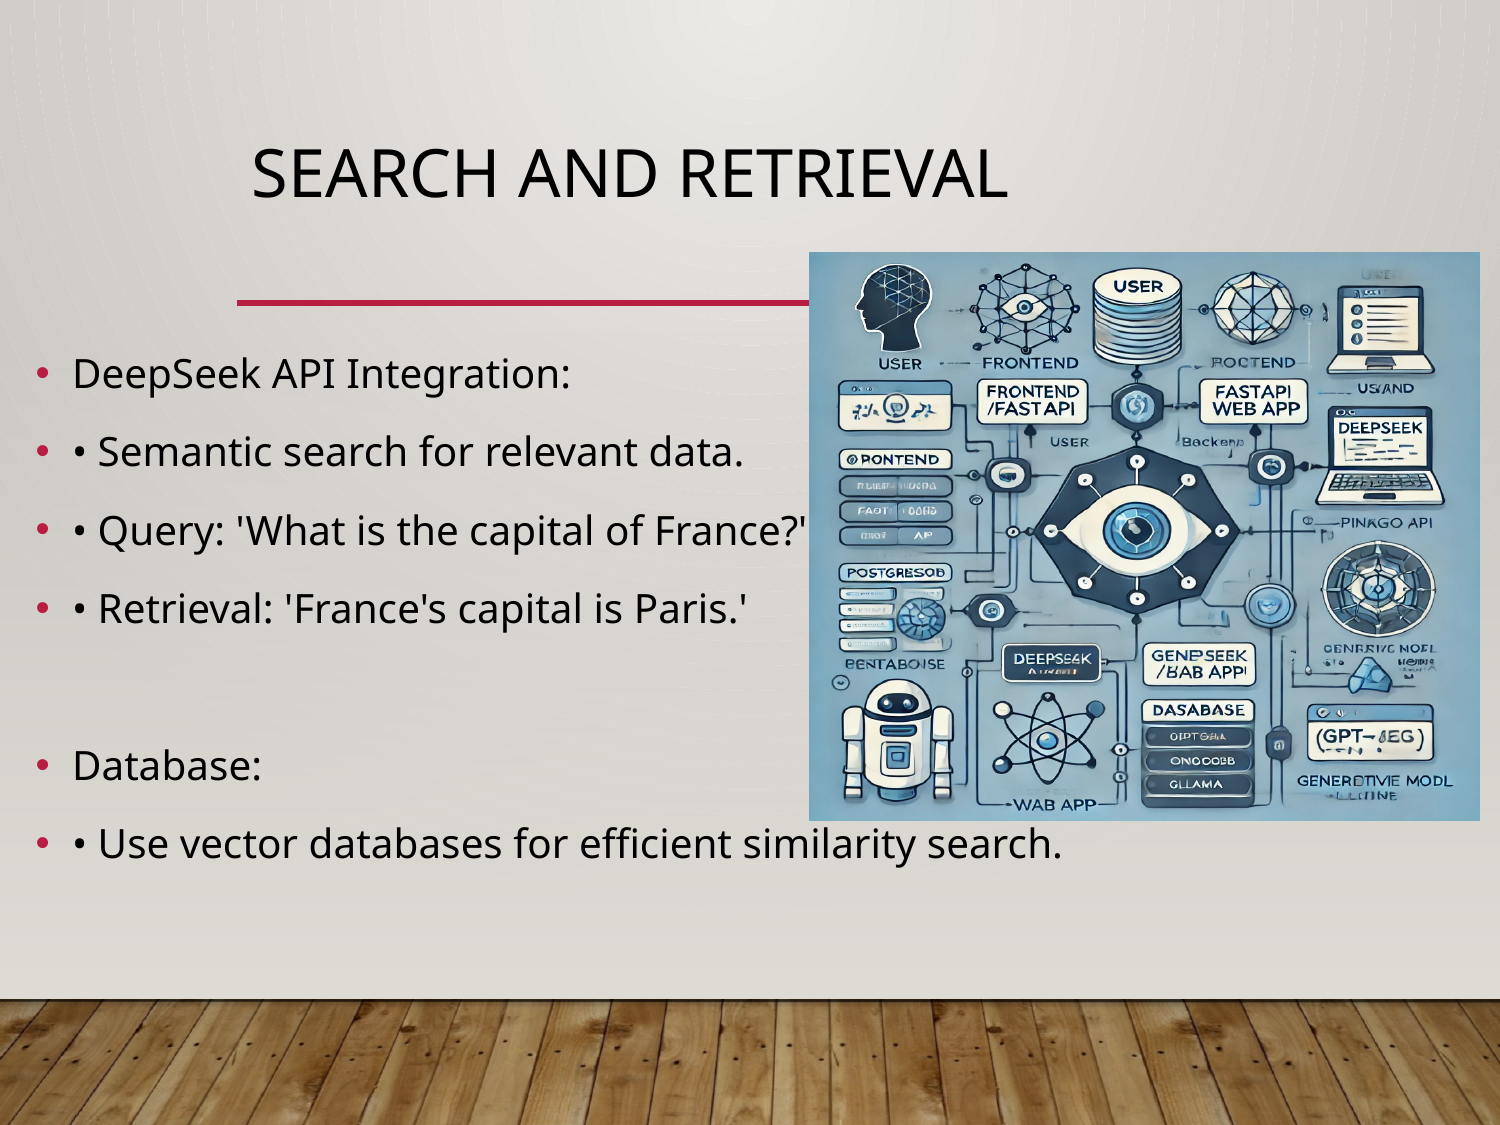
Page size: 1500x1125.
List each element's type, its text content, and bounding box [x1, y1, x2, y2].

picture [809, 252, 1480, 822]
picture [0, 999, 1500, 1125]
title Search and Retrieval [236, 131, 1315, 305]
list DeepSeek API Integration: • Semantic search for relevant data. • Query: 'What is the capital of France?' • Retrieval: 'France's capital is Paris.' Database: • Use vector databases for efficient similarity search. [20, 330, 1099, 897]
